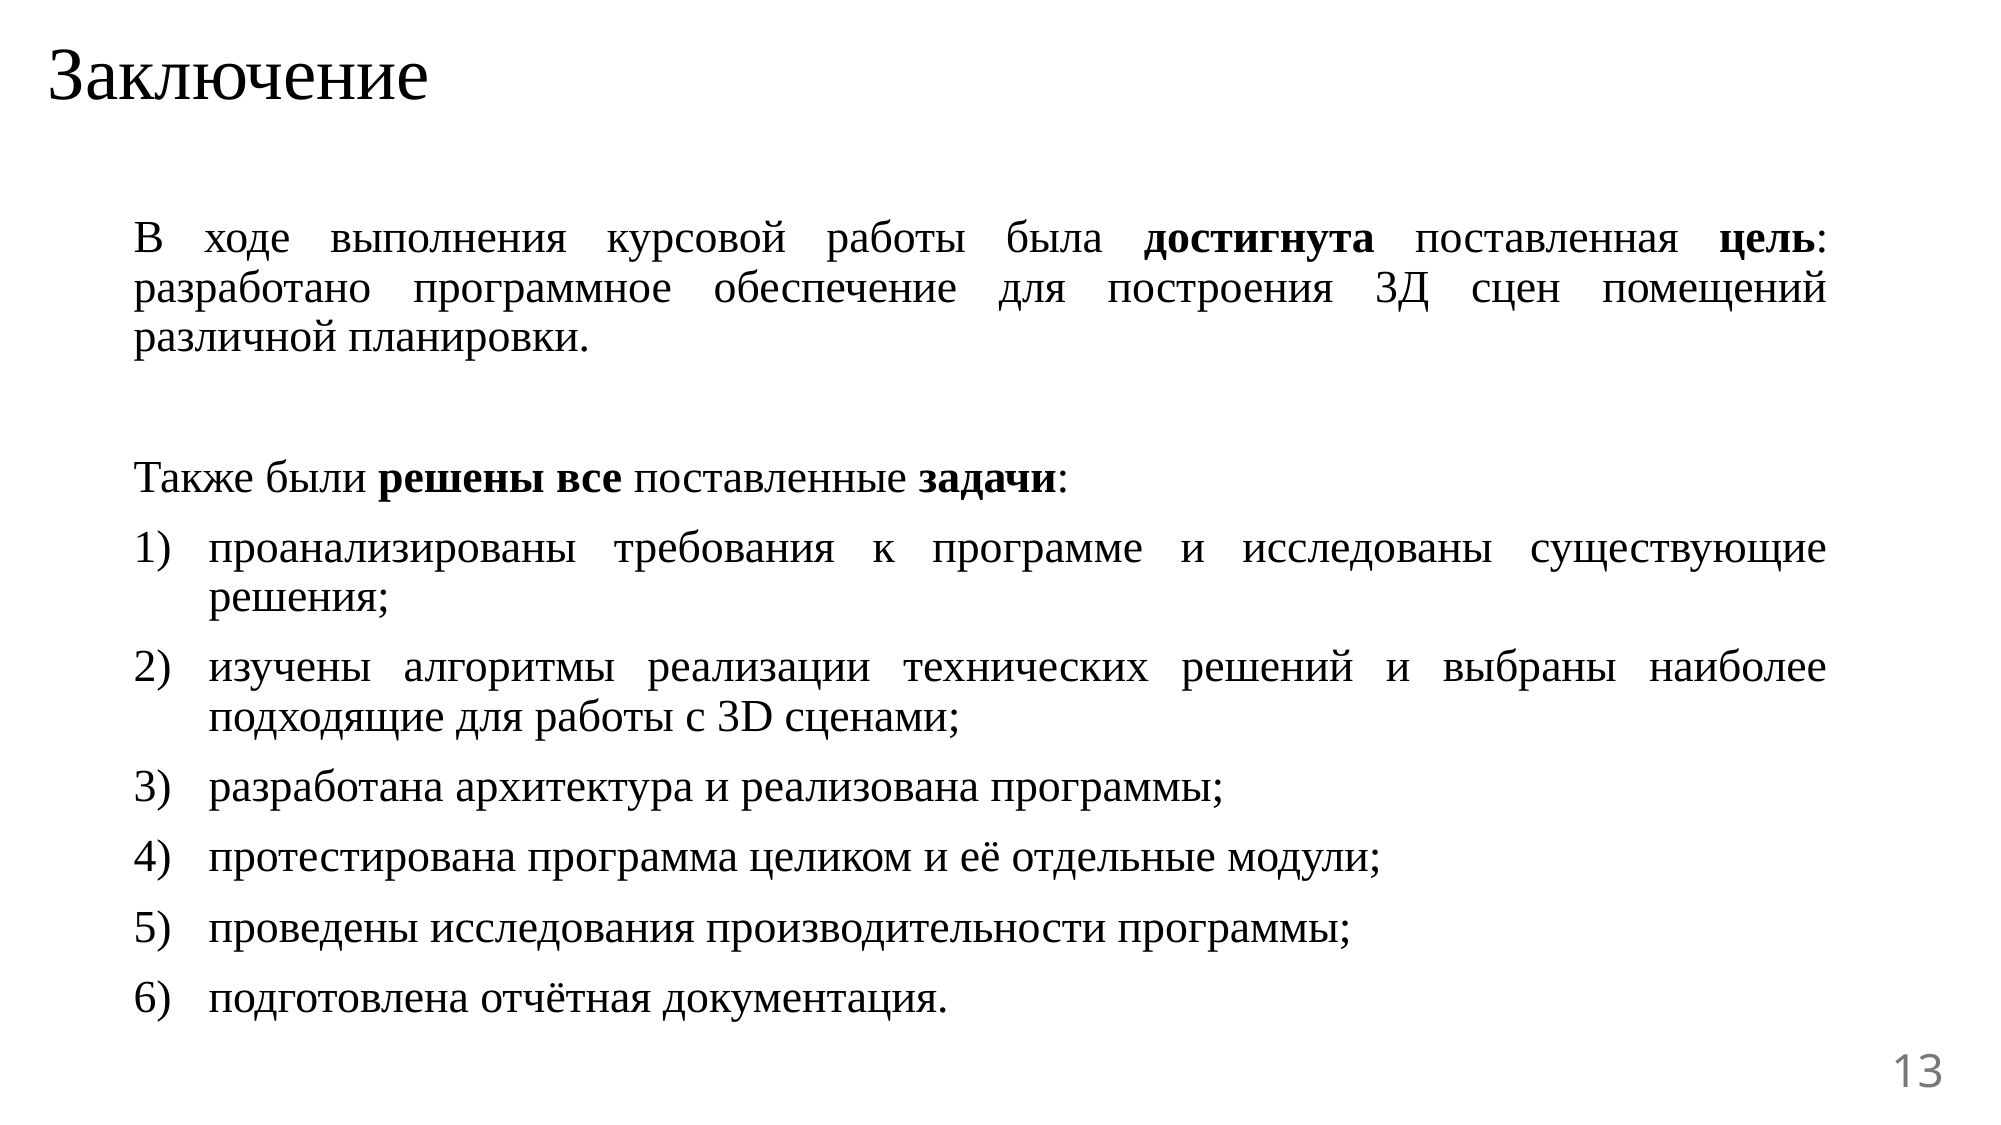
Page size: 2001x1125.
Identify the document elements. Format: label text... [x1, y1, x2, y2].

title Заключение [32, 0, 1758, 185]
slide_number 13 [1508, 1042, 1959, 1103]
list В ходе выполнения курсовой работы была достигнута поставленная цель: разработано программное обеспечение для построения 3Д сцен помещений различной планировки. Также были решены все поставленные задачи: проанализированы требования к программе и исследованы существующие решения; изучены алгоритмы реализации технических решений и выбраны наиболее подходящие для работы с 3D сценами; разработана архитектура и реализована программы; протестирована программа целиком и её отдельные модули; проведены исследования производительности программы; подготовлена отчётная документация. [118, 205, 1844, 1043]
